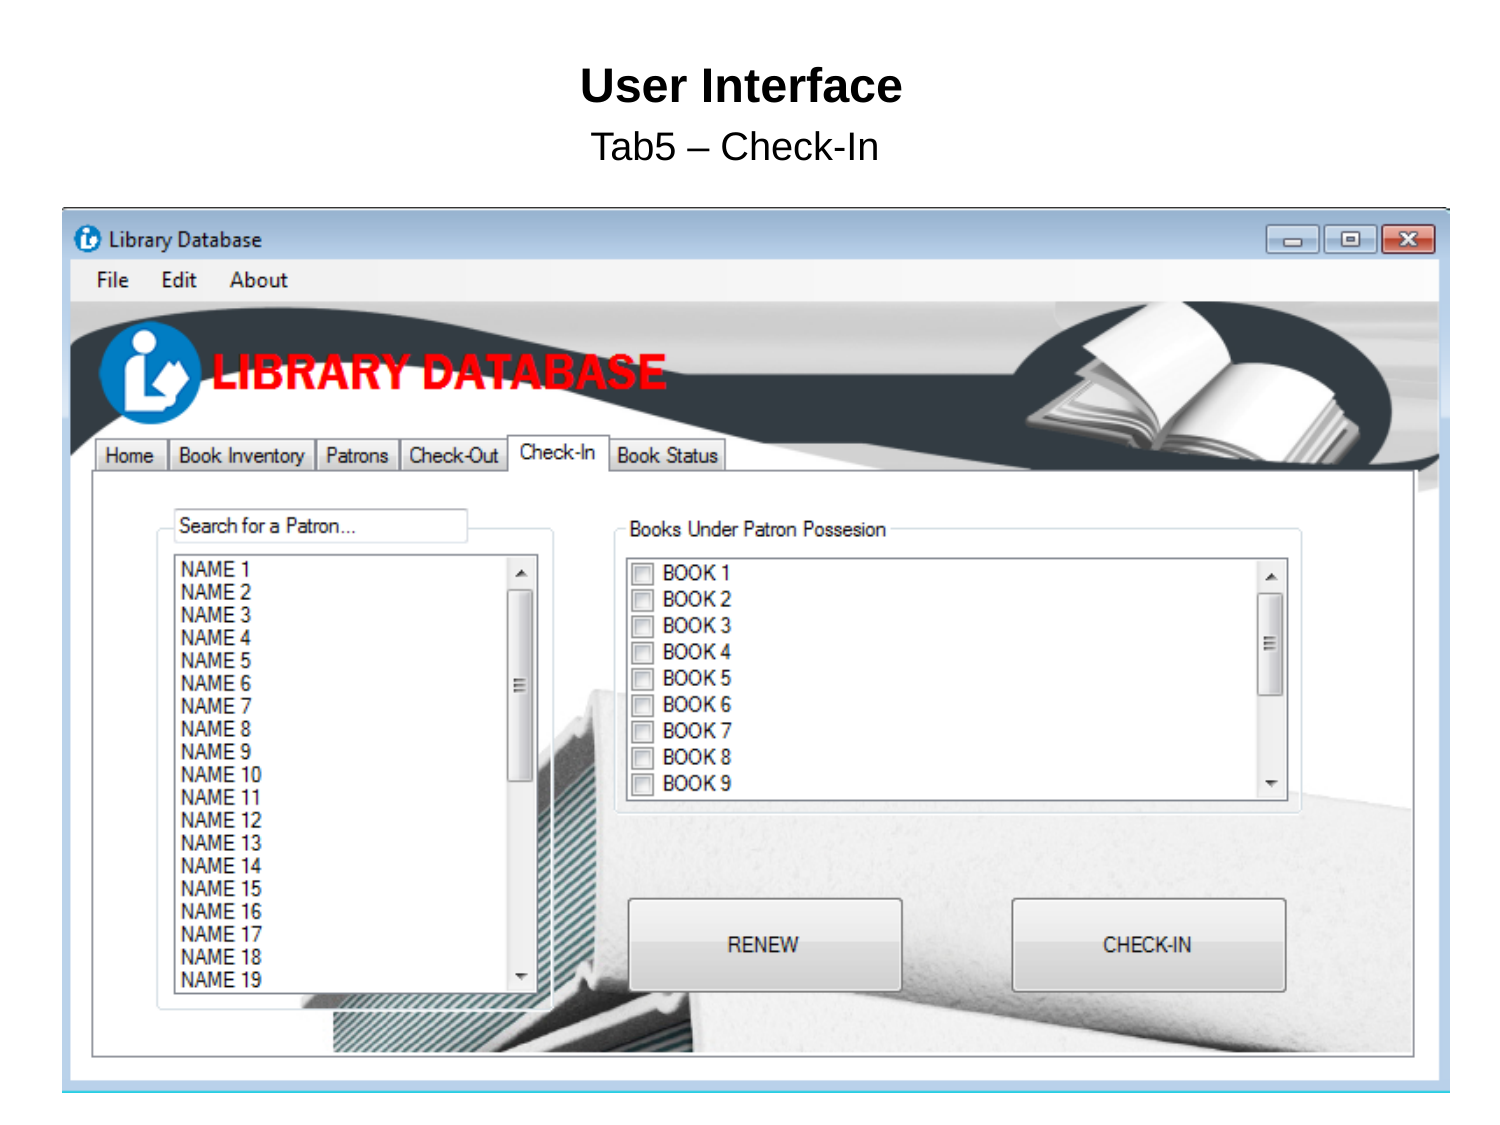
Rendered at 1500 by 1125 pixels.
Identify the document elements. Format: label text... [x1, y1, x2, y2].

picture [62, 207, 1451, 1093]
text_box User Interface Tab5 – Check-In [104, 44, 1380, 205]
